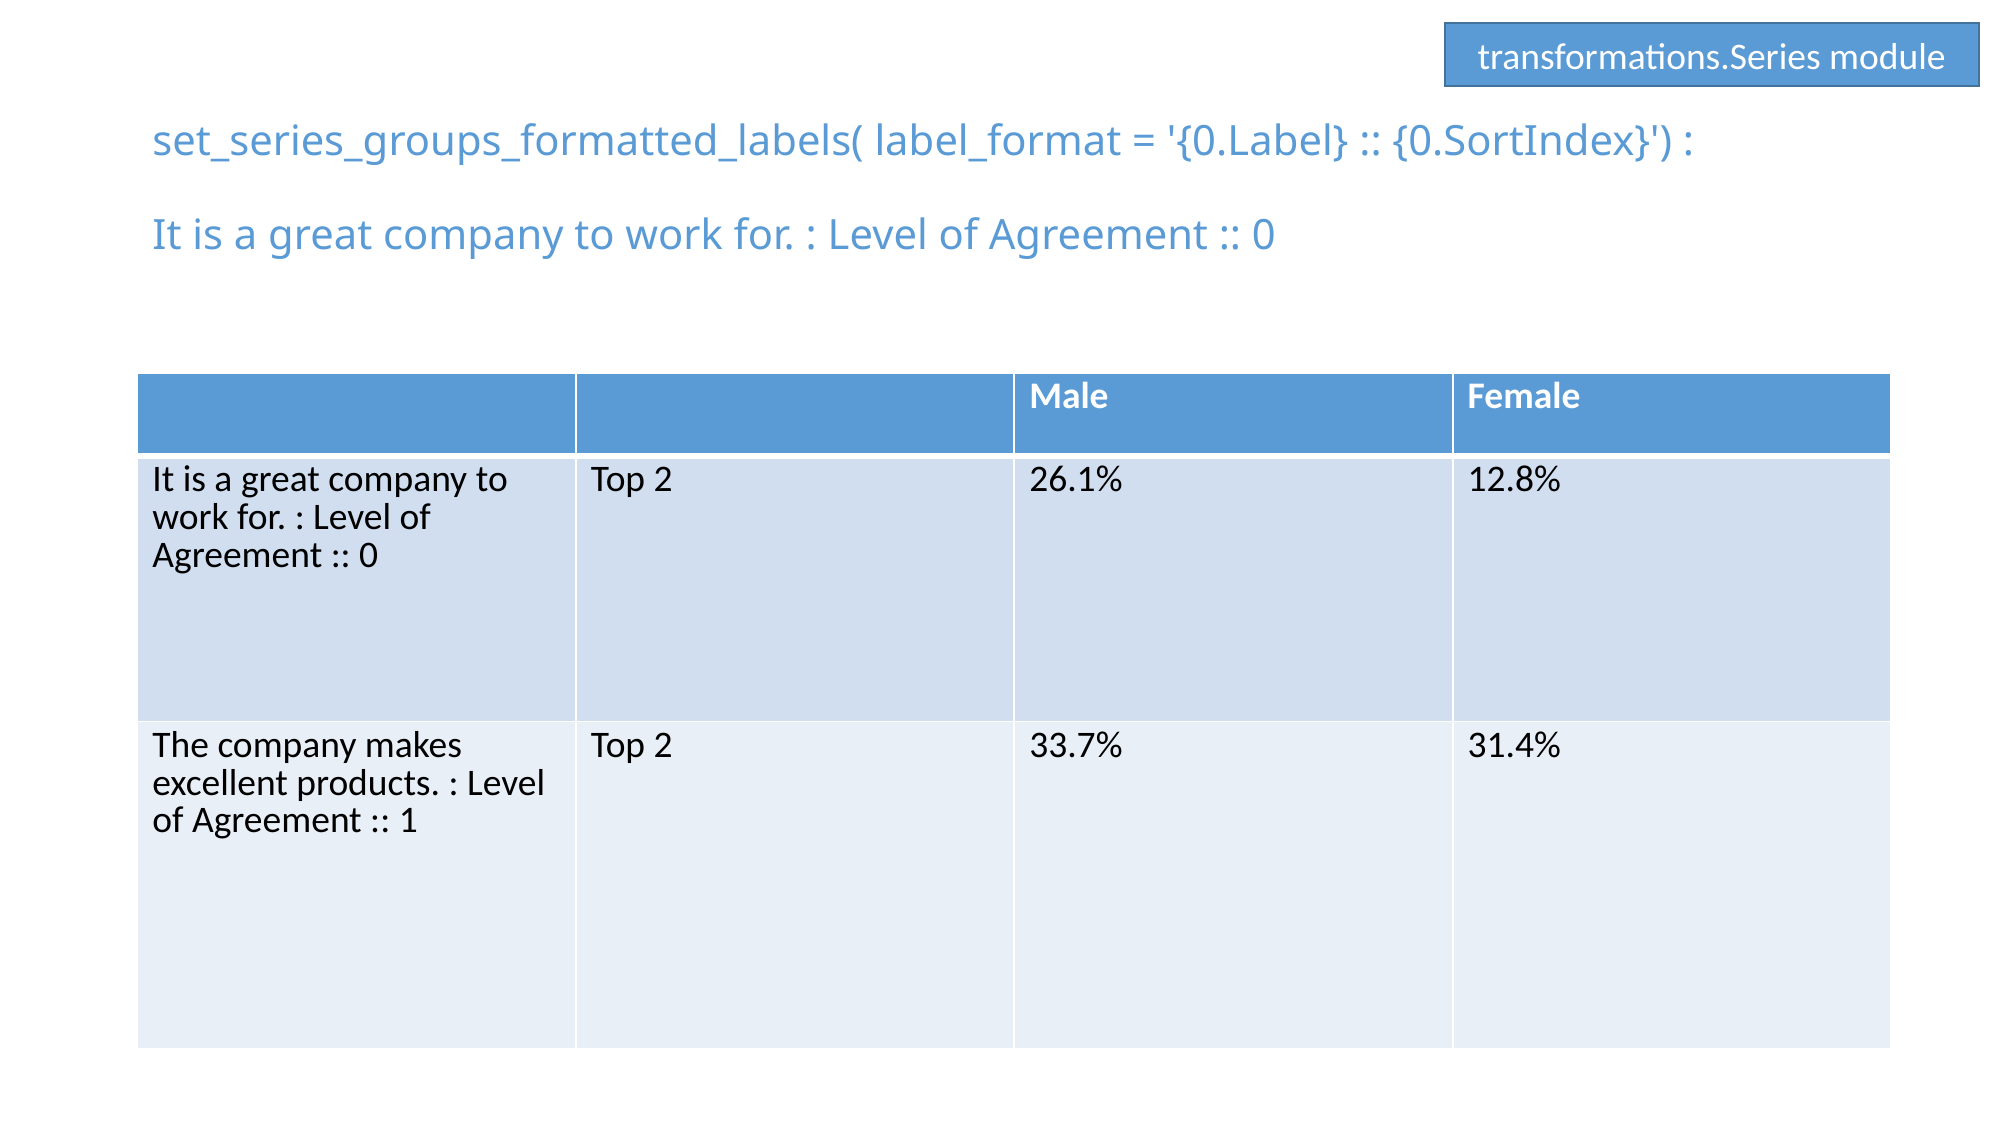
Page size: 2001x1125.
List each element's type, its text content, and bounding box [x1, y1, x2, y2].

table_cell Top 2 [577, 459, 1013, 721]
text_box transformations.Series module [1444, 22, 1980, 87]
table_header Female [1454, 374, 1890, 453]
table_header [138, 374, 575, 453]
table_cell It is a great company to work for. : Level of Agreement :: 0 [138, 459, 575, 721]
table_header [577, 374, 1013, 453]
table_cell 33.7% [1015, 722, 1452, 1048]
table_cell Top 2 [577, 722, 1013, 1048]
table_header Male [1015, 374, 1452, 453]
table_cell 26.1% [1015, 459, 1452, 721]
table_cell 31.4% [1454, 722, 1890, 1048]
table_cell The company makes excellent products. : Level of Agreement :: 1 [138, 722, 575, 1048]
title set_series_groups_formatted_labels( label_format = '{0.Label} :: {0.SortIndex}') : It is a great company to work for. : Level of Agreement :: 0 [137, 77, 1863, 295]
table_cell 12.8% [1454, 459, 1890, 721]
